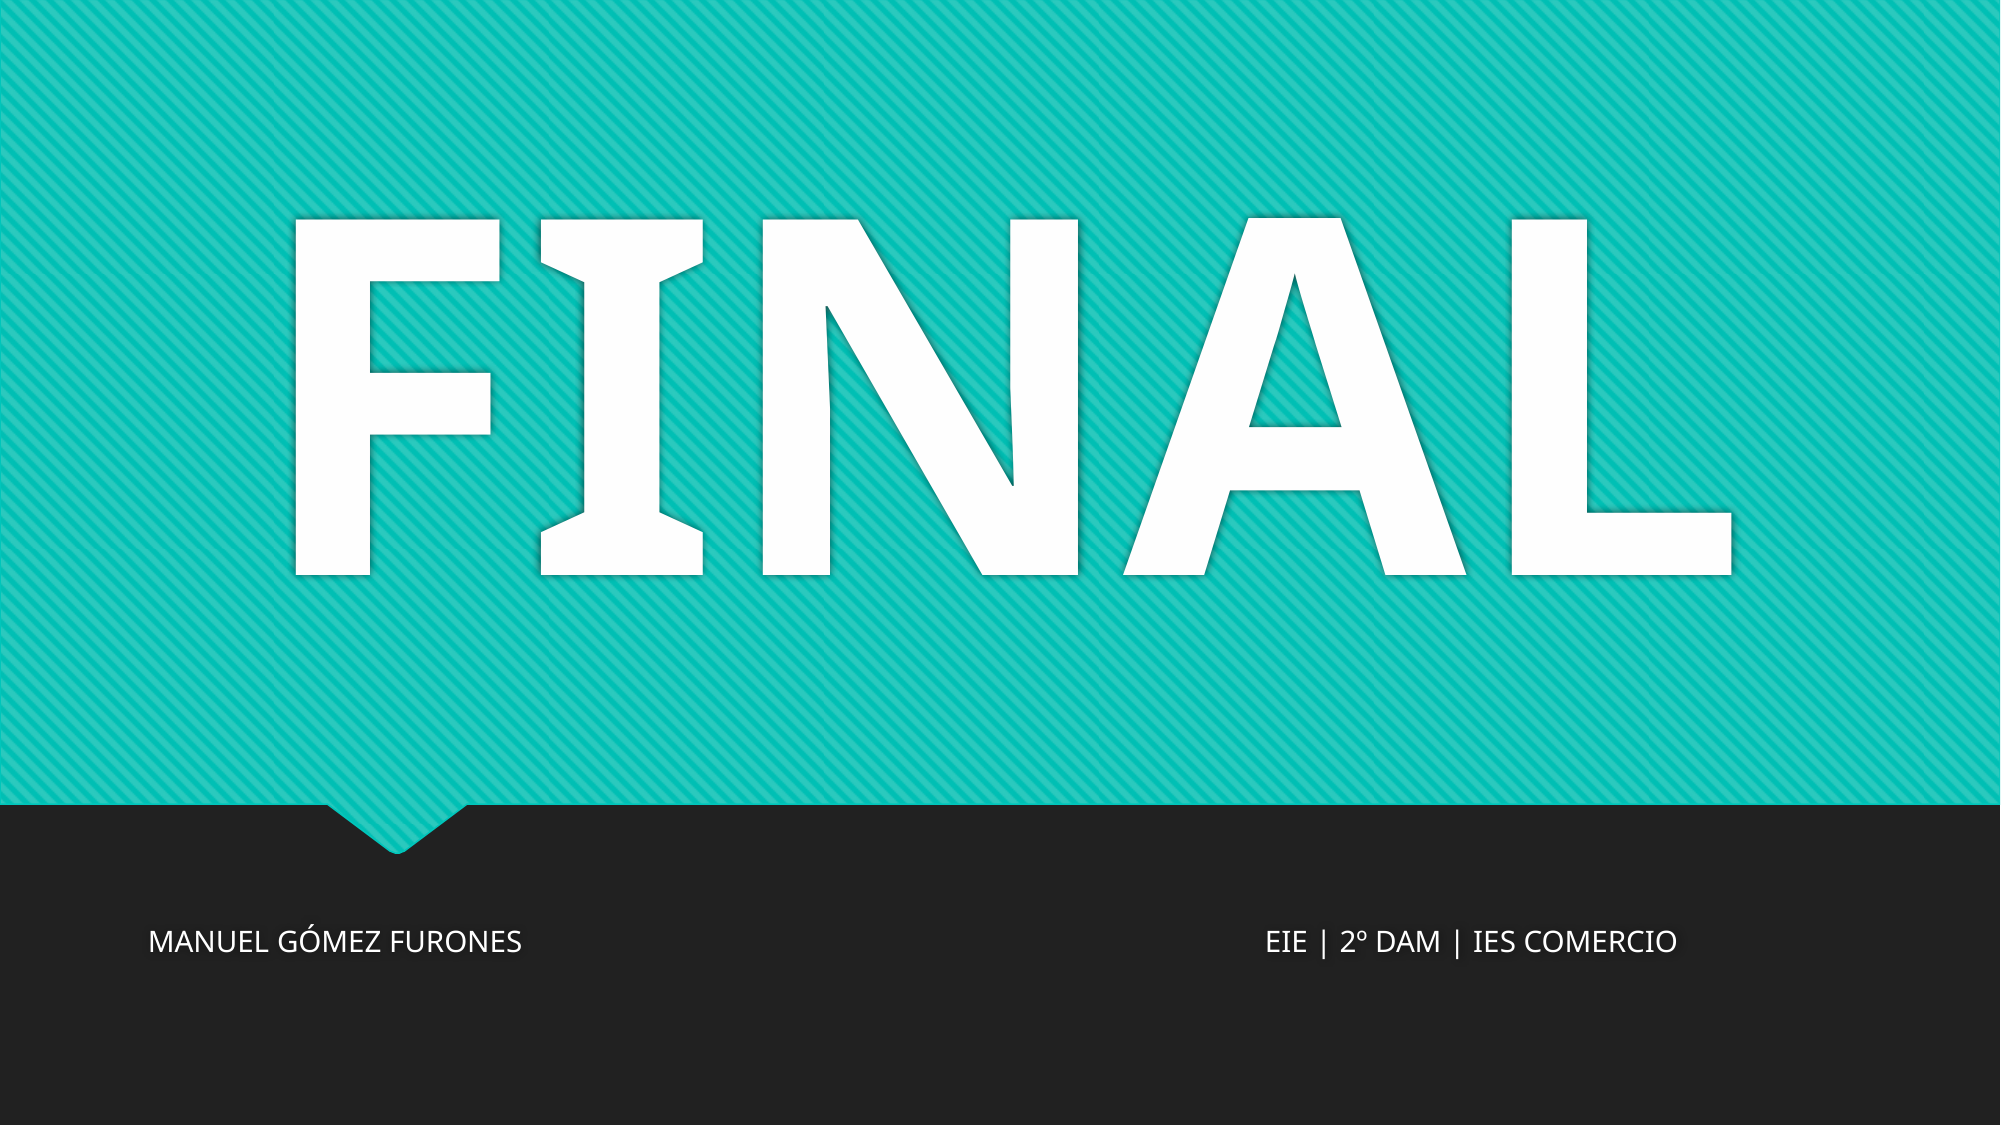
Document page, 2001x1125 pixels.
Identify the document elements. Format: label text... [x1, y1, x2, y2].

title FINAL [132, 490, 1868, 818]
subtitle MANUEL GÓMEZ FURONES EIE | 2º DAM | IES COMERCIO [132, 915, 1868, 987]
